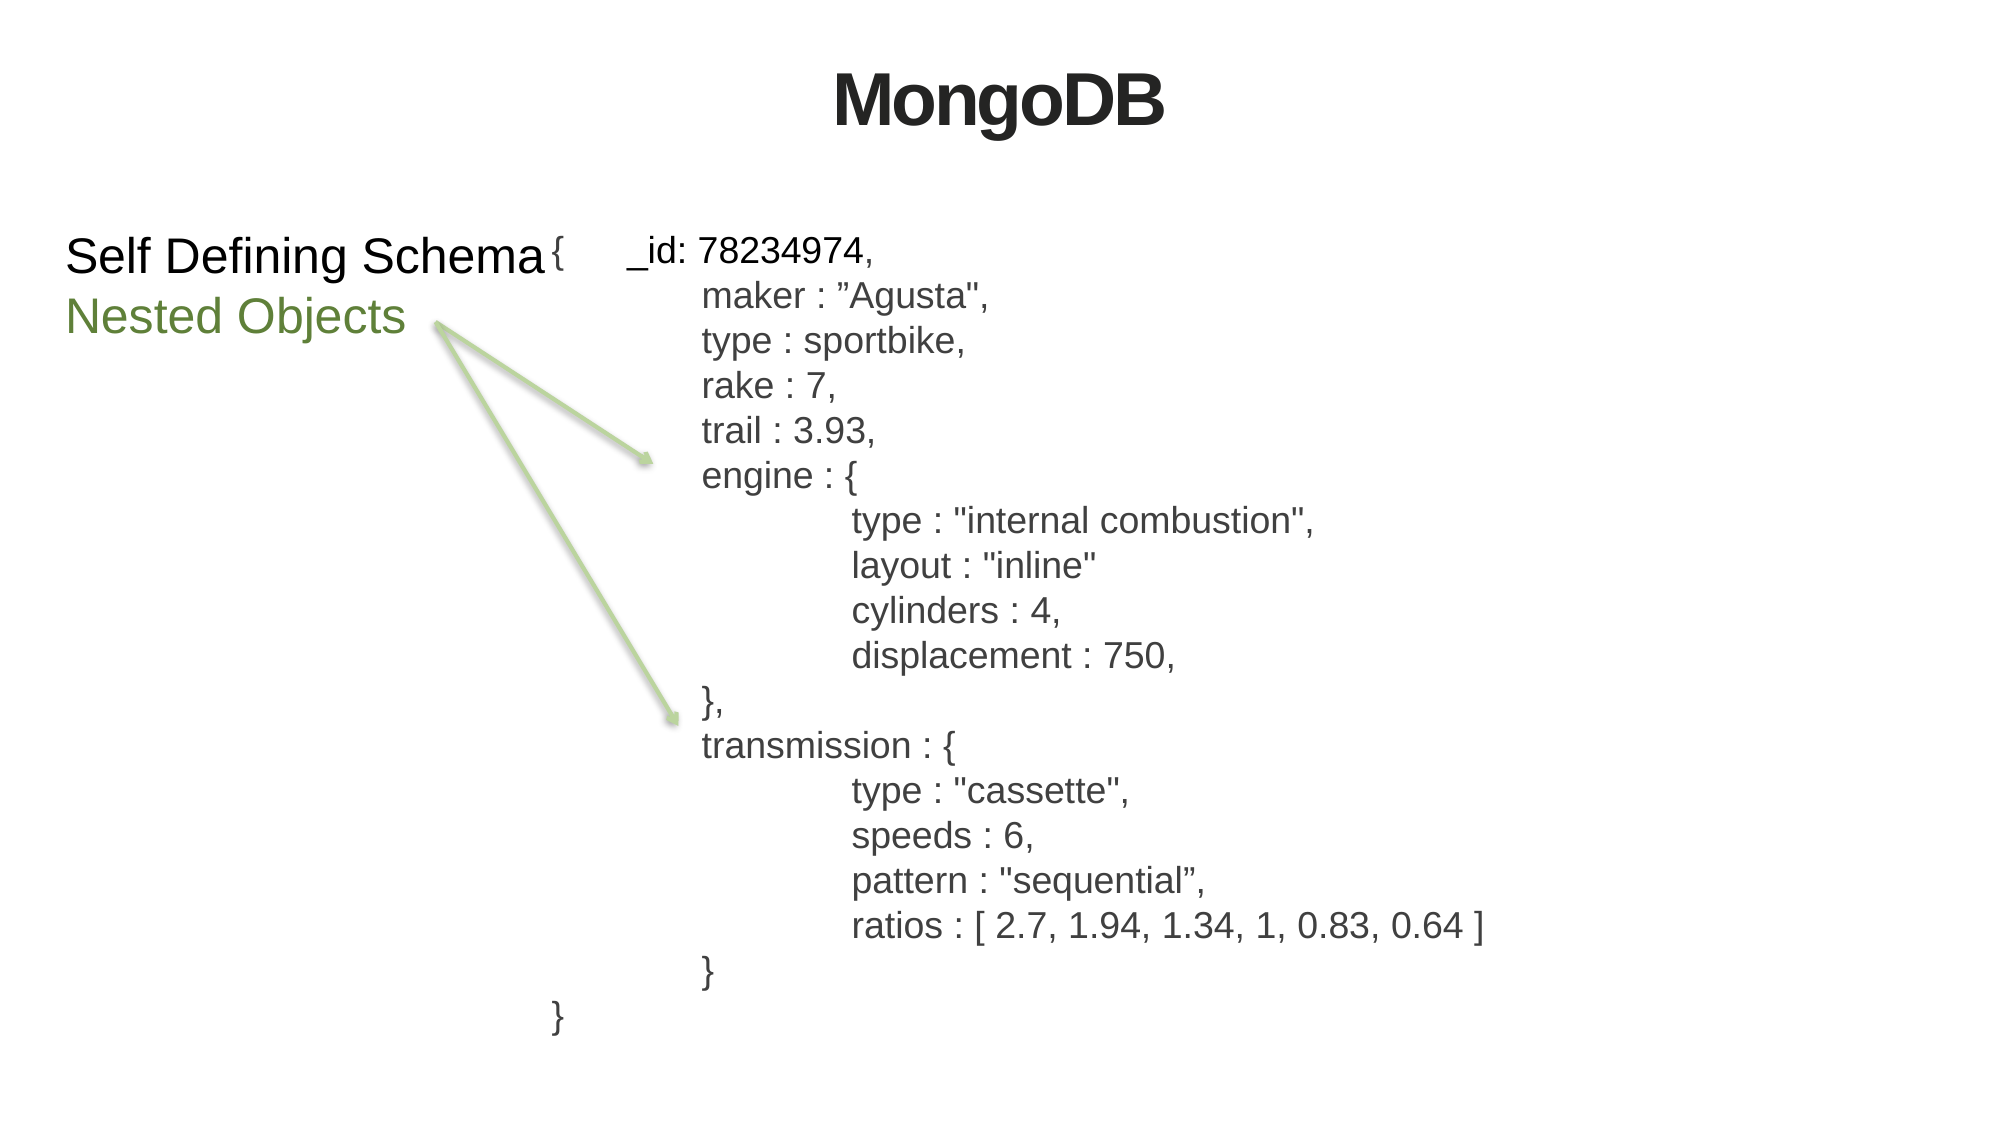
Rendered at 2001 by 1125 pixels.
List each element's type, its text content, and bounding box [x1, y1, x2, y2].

text_box { _id: 78234974, maker : ”Agusta", type : sportbike, rake : 7, trail : 3.93, engine : { type : "internal combustion", layout : "inline" cylinders : 4, displacement : 750, }, transmission : { type : "cassette", speeds : 6, pattern : "sequential”, ratios : [ 2.7, 1.94, 1.34, 1, 0.83, 0.64 ] } } [536, 218, 1501, 1044]
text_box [435, 321, 679, 727]
text_box Self Defining Schema Nested Objects [50, 216, 561, 352]
title MongoDB [99, 1, 1900, 190]
